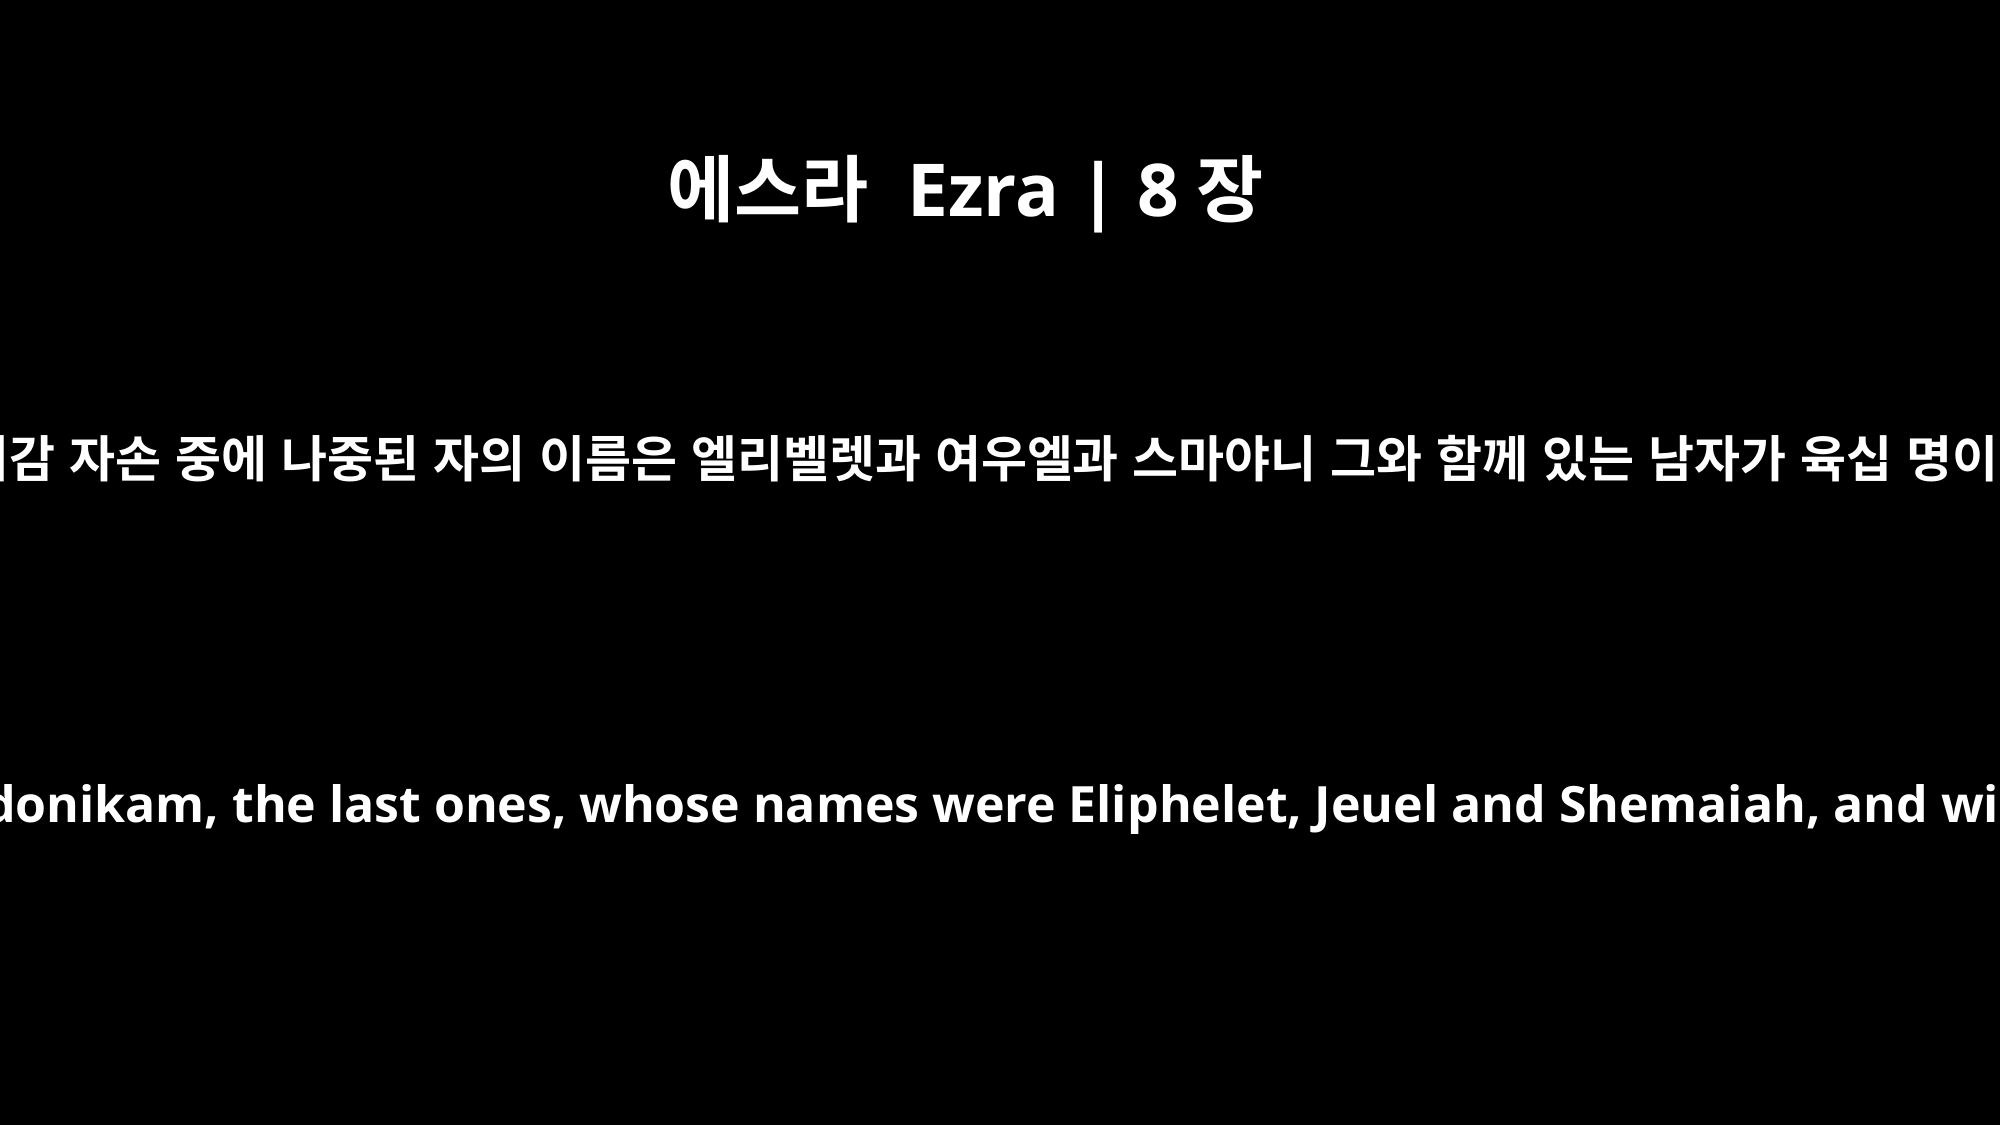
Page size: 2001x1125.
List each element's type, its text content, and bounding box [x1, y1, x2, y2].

text_box 에스라 Ezra | 8장 [652, 136, 1280, 239]
text_box of the descendants of Adonikam, the last ones, whose names were Eliphelet, Jeuel and Shemaiah, and with them 60 men; [0, 764, 2000, 840]
text_box 13 아도니감 자손 중에 나중된 자의 이름은 엘리벨렛과 여우엘과 스마야니 그와 함께 있는 남자가 육십 명이요 [0, 359, 2000, 495]
